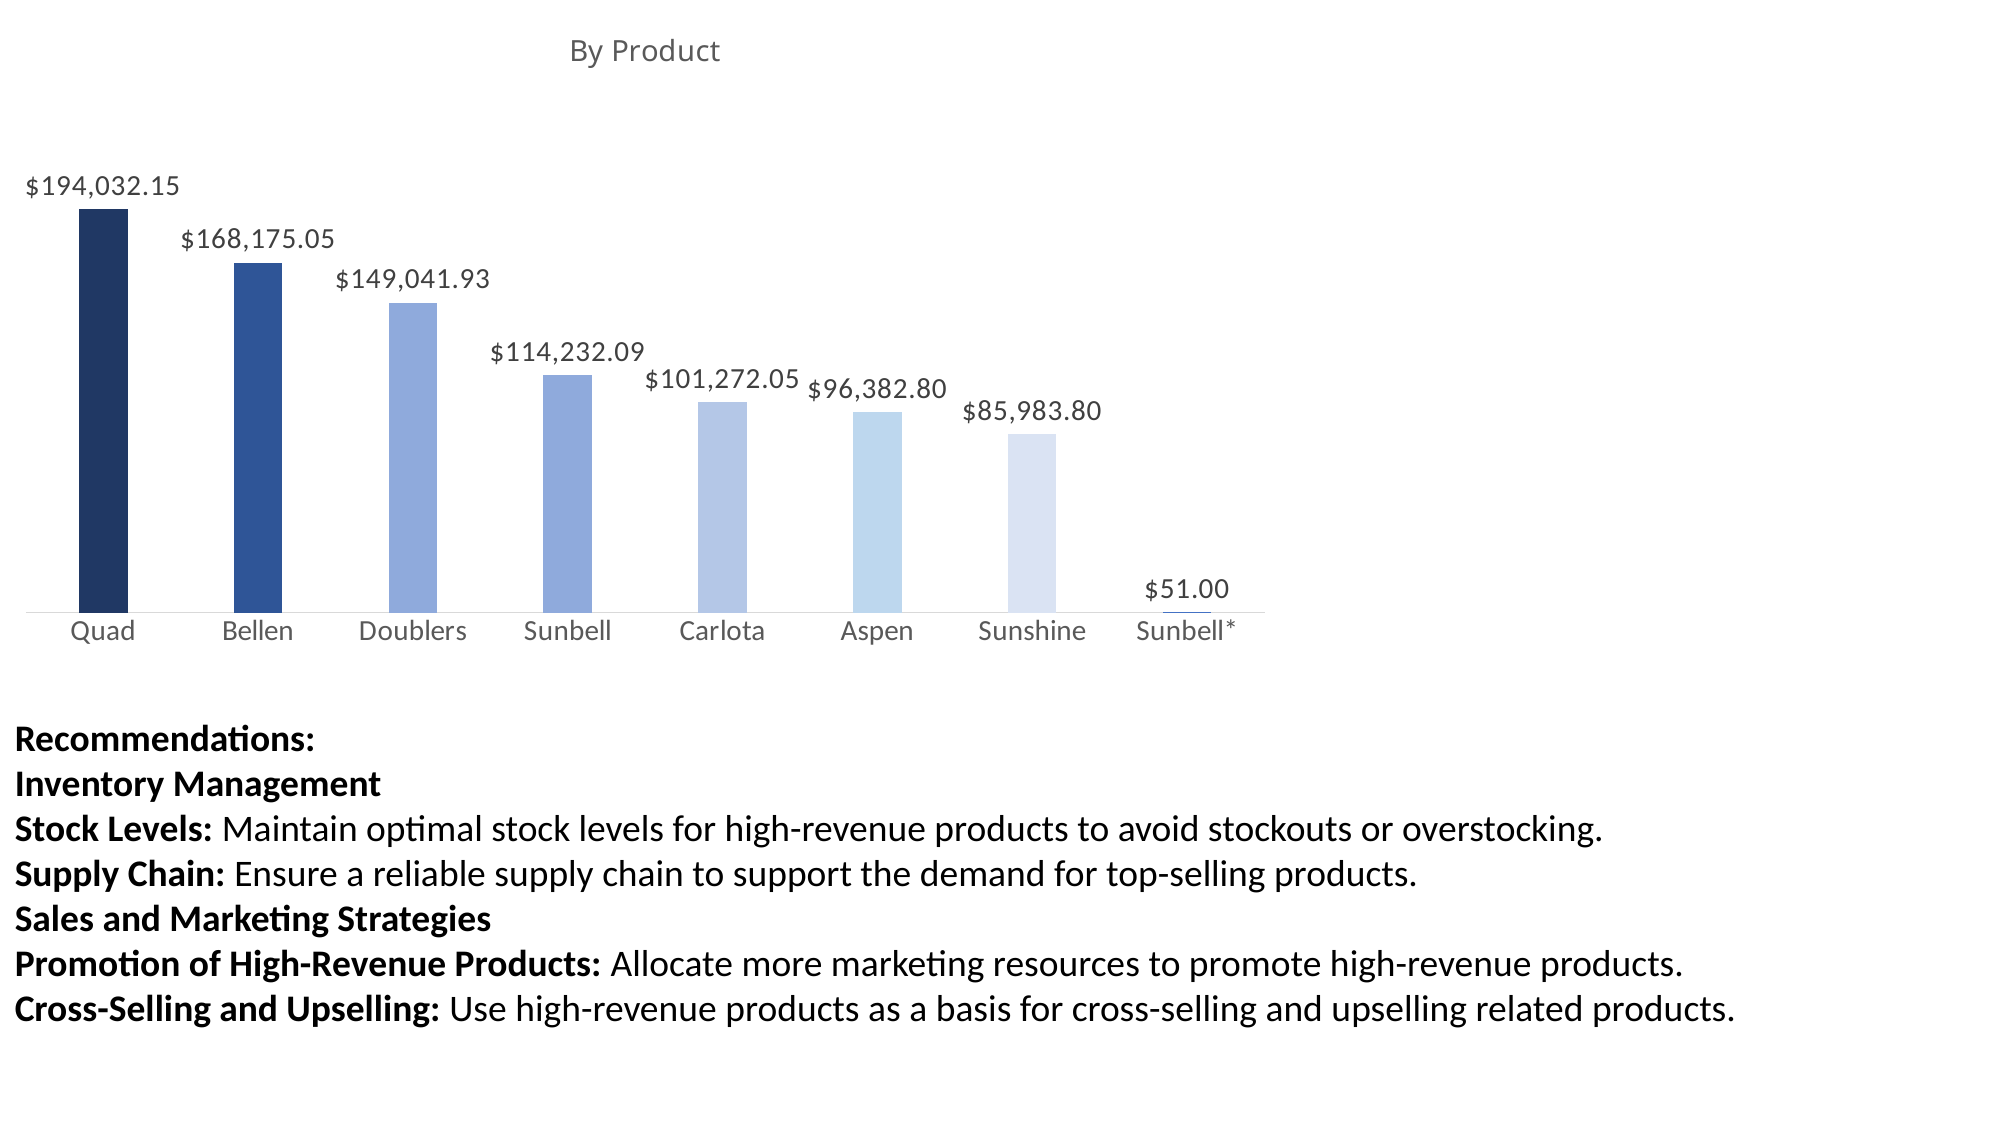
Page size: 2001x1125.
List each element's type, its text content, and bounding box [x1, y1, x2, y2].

chart [0, 0, 1291, 662]
text_box Recommendations: Inventory Management Stock Levels: Maintain optimal stock levels for high-revenue products to avoid stockouts or overstocking. Supply Chain: Ensure a reliable supply chain to support the demand for top-selling products. Sales and Marketing Strategies Promotion of High-Revenue Products: Allocate more marketing resources to promote high-revenue products. Cross-Selling and Upselling: Use high-revenue products as a basis for cross-selling and upselling related products. [0, 661, 1841, 1082]
